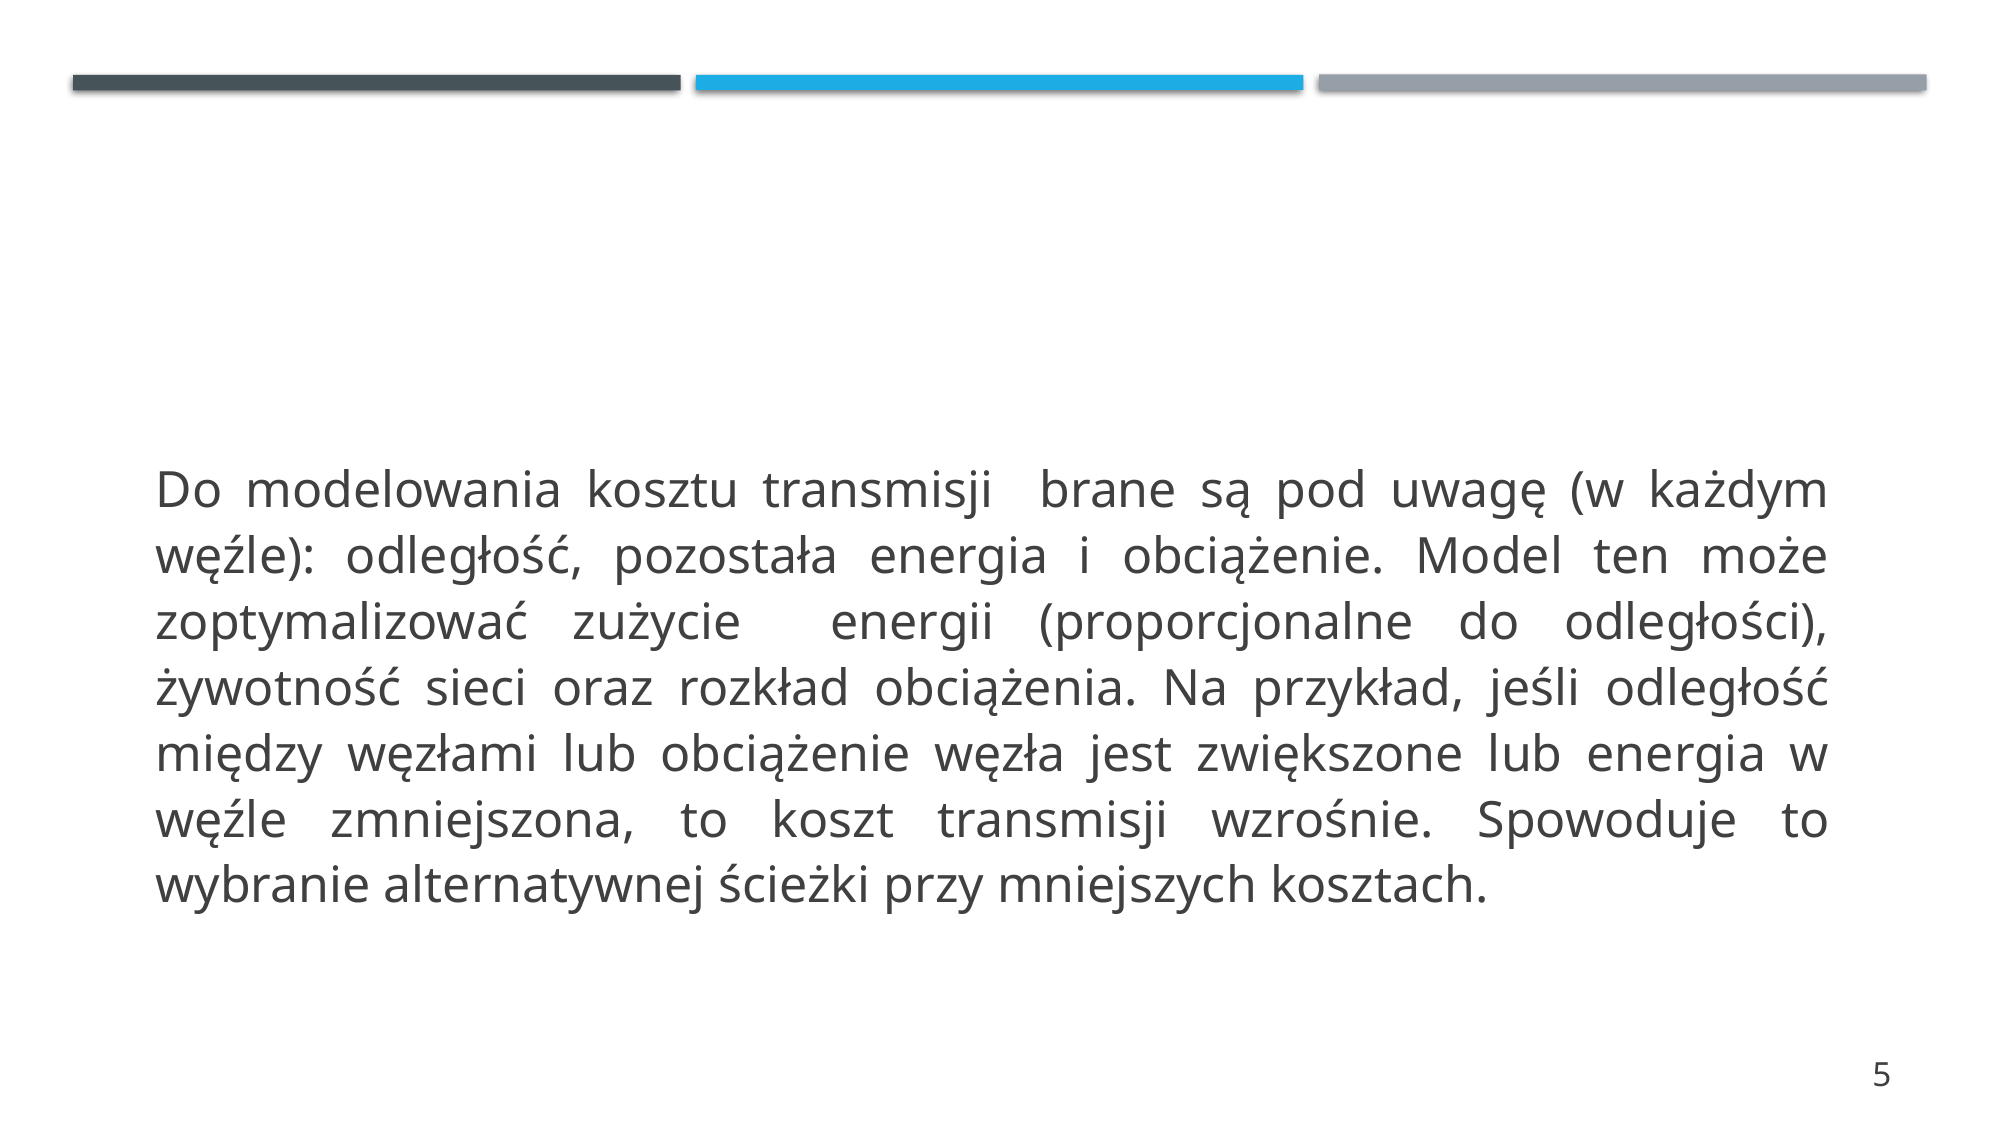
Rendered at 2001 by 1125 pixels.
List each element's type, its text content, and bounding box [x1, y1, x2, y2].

slide_number 5 [1733, 1045, 1907, 1106]
list Do modelowania kosztu transmisji brane są pod uwagę (w każdym węźle): odległość, pozostała energia i obciążenie. Model ten może zoptymalizować zużycie energii (proporcjonalne do odległości), żywotność sieci oraz rozkład obciążenia. Na przykład, jeśli odległość między węzłami lub obciążenie węzła jest zwiększone lub energia w węźle zmniejszona, to koszt transmisji wzrośnie. Spowoduje to wybranie alternatywnej ścieżki przy mniejszych kosztach. [140, 383, 1846, 981]
